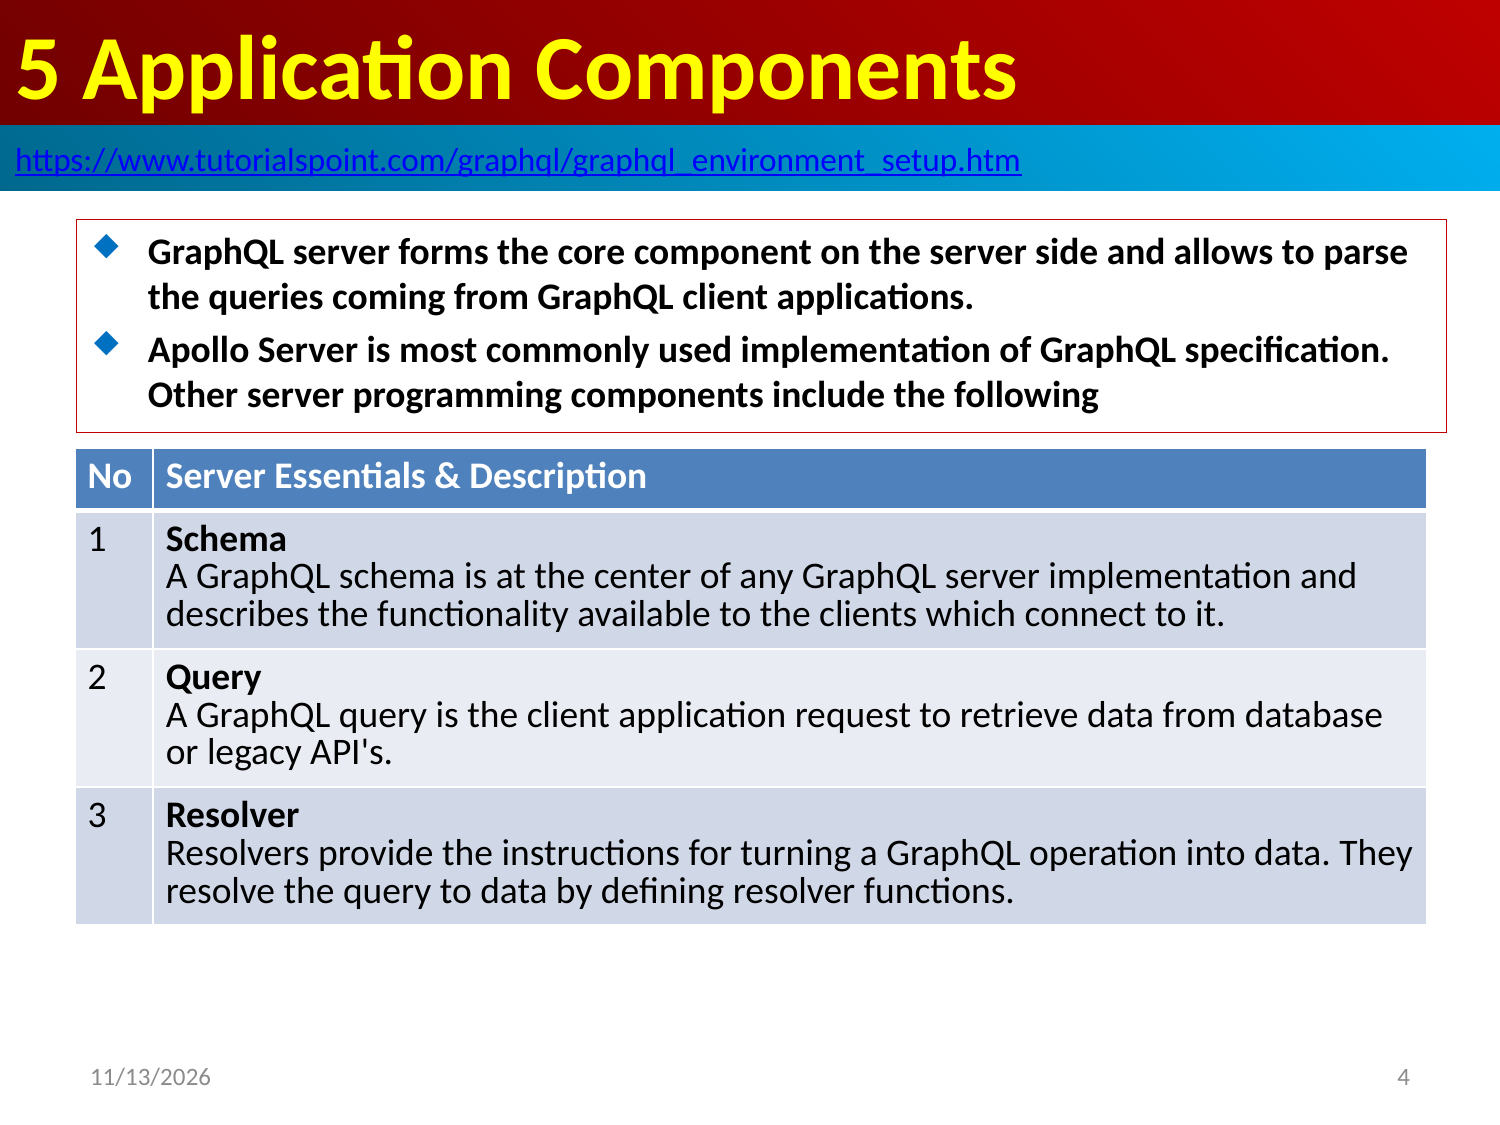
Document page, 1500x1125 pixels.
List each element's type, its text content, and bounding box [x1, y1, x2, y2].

table_header Server Essentials & Description [154, 449, 1426, 508]
slide_number 4 [1074, 1042, 1425, 1109]
table_cell Schema A GraphQL schema is at the center of any GraphQL server implementation and describes the functionality available to the clients which connect to it. [154, 513, 1426, 648]
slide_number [75, 1042, 425, 1109]
table_cell 1 [76, 513, 152, 648]
table_cell Query A GraphQL query is the client application request to retrieve data from database or legacy API's. [154, 650, 1426, 786]
table_cell 3 [76, 788, 152, 924]
subtitle GraphQL server forms the core component on the server side and allows to parse the queries coming from GraphQL client applications. Apollo Server is most commonly used implementation of GraphQL specification. Other server programming components include the following [76, 219, 1447, 433]
table_header No [76, 449, 152, 508]
table_cell 2 [76, 650, 152, 786]
title 5 Application Components [0, 0, 1500, 125]
table_cell Resolver Resolvers provide the instructions for turning a GraphQL operation into data. They resolve the query to data by defining resolver functions. [154, 788, 1426, 924]
text_box https://www.tutorialspoint.com/graphql/graphql_environment_setup.htm [0, 125, 1500, 191]
